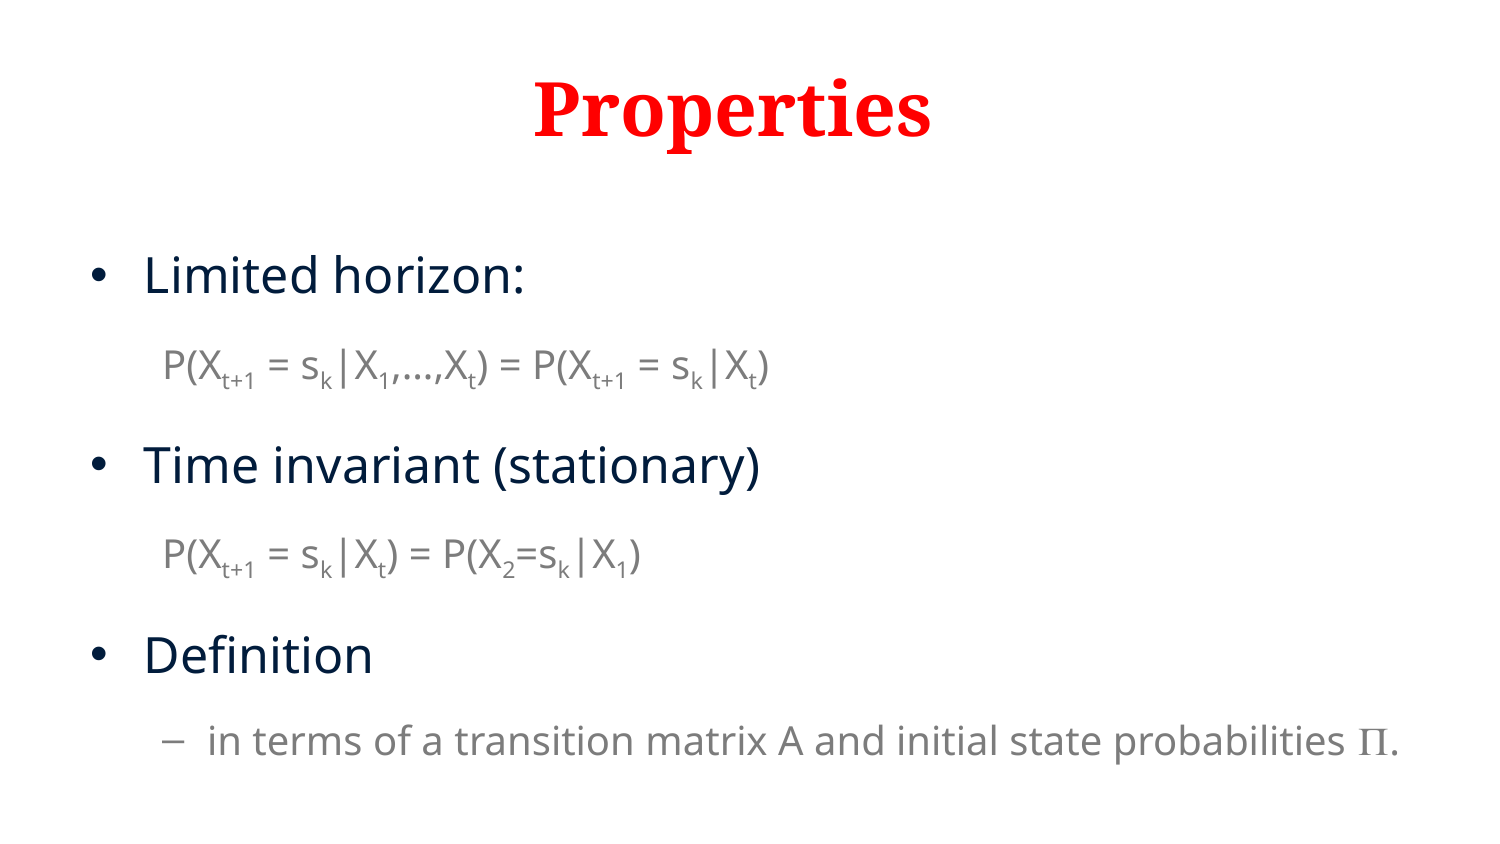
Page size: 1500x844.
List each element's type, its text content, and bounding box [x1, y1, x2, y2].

title Properties [41, 64, 1425, 180]
list Limited horizon: P(Xt+1 = sk|X1,…,Xt) = P(Xt+1 = sk|Xt) Time invariant (stationary) P(Xt+1 = sk|Xt) = P(X2=sk|X1) Definition in terms of a transition matrix A and initial state probabilities . [75, 206, 1425, 793]
